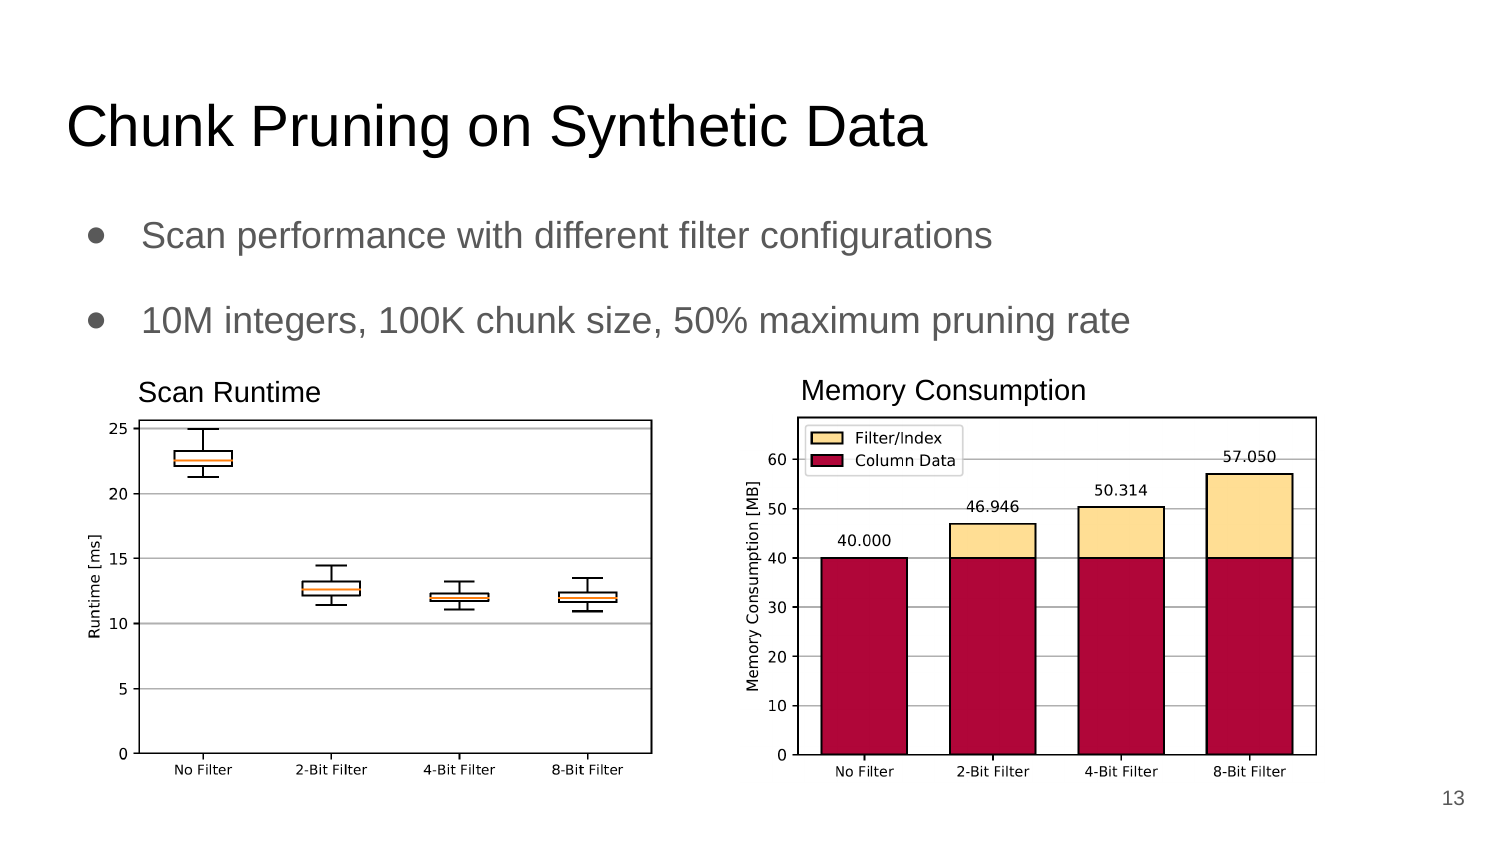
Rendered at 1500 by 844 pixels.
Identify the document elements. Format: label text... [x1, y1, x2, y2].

text_box Scan Runtime [123, 365, 444, 414]
text_box Memory Consumption [786, 363, 1169, 412]
slide_number 13 [1389, 764, 1480, 830]
picture [740, 414, 1326, 783]
list Scan performance with different filter configurations 10M integers, 100K chunk size, 50% maximum pruning rate [51, 189, 1449, 750]
picture [84, 415, 659, 783]
title Chunk Pruning on Synthetic Data [51, 72, 1449, 167]
